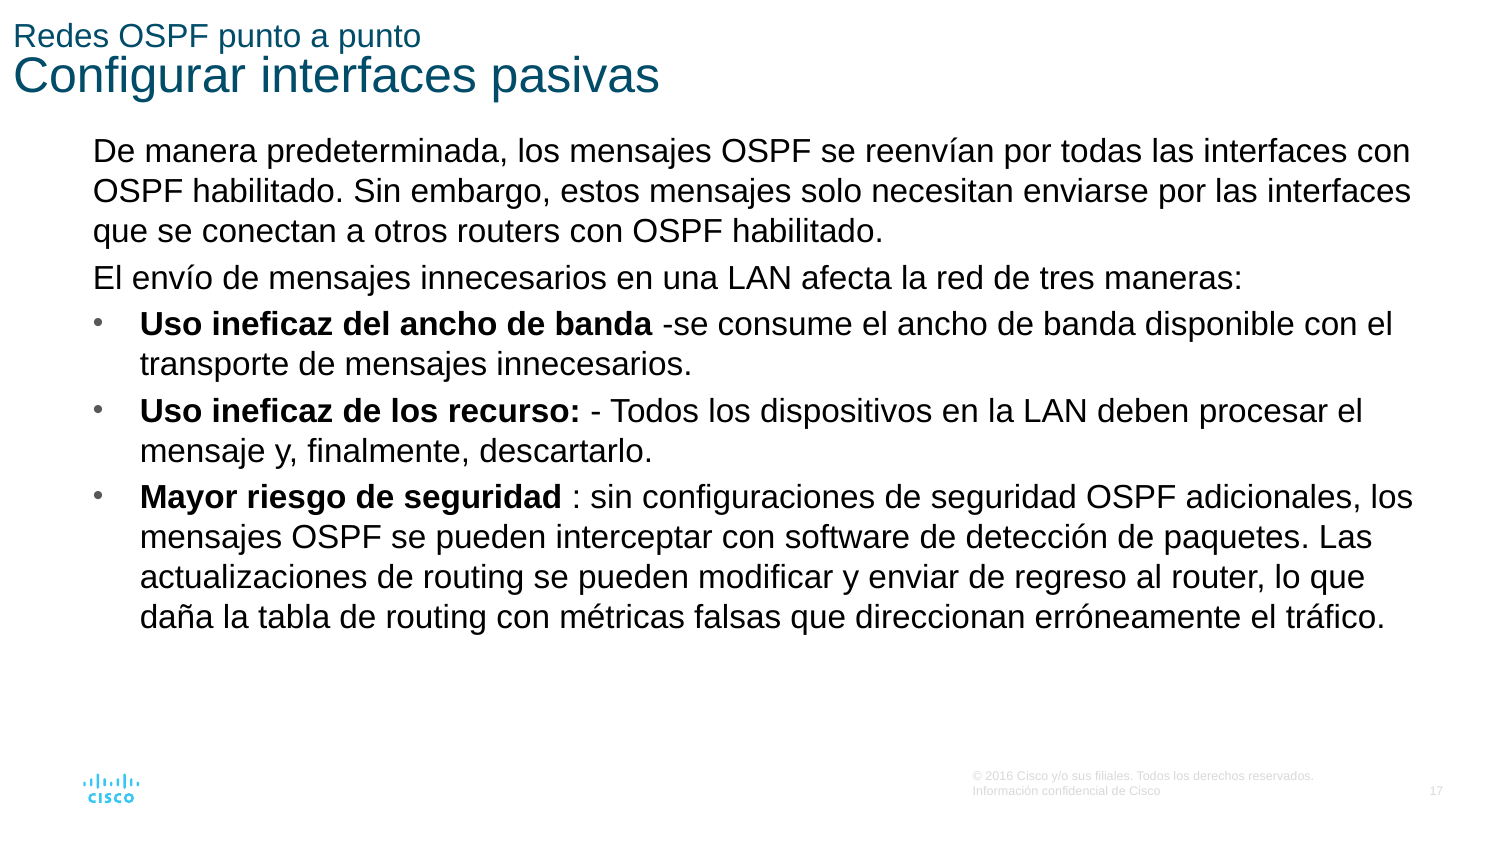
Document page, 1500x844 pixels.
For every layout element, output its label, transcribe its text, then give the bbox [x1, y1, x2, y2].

list De manera predeterminada, los mensajes OSPF se reenvían por todas las interfaces con OSPF habilitado. Sin embargo, estos mensajes solo necesitan enviarse por las interfaces que se conectan a otros routers con OSPF habilitado. El envío de mensajes innecesarios en una LAN afecta la red de tres maneras: Uso ineficaz del ancho de banda -se consume el ancho de banda disponible con el transporte de mensajes innecesarios. Uso ineficaz de los recurso: - Todos los dispositivos en la LAN deben procesar el mensaje y, finalmente, descartarlo. Mayor riesgo de seguridad : sin configuraciones de seguridad OSPF adicionales, los mensajes OSPF se pueden interceptar con software de detección de paquetes. Las actualizaciones de routing se pueden modificar y enviar de regreso al router, lo que daña la tabla de routing con métricas falsas que direccionan erróneamente el tráfico. [77, 121, 1437, 726]
title Redes OSPF punto a punto Configurar interfaces pasivas [0, 1, 1368, 122]
